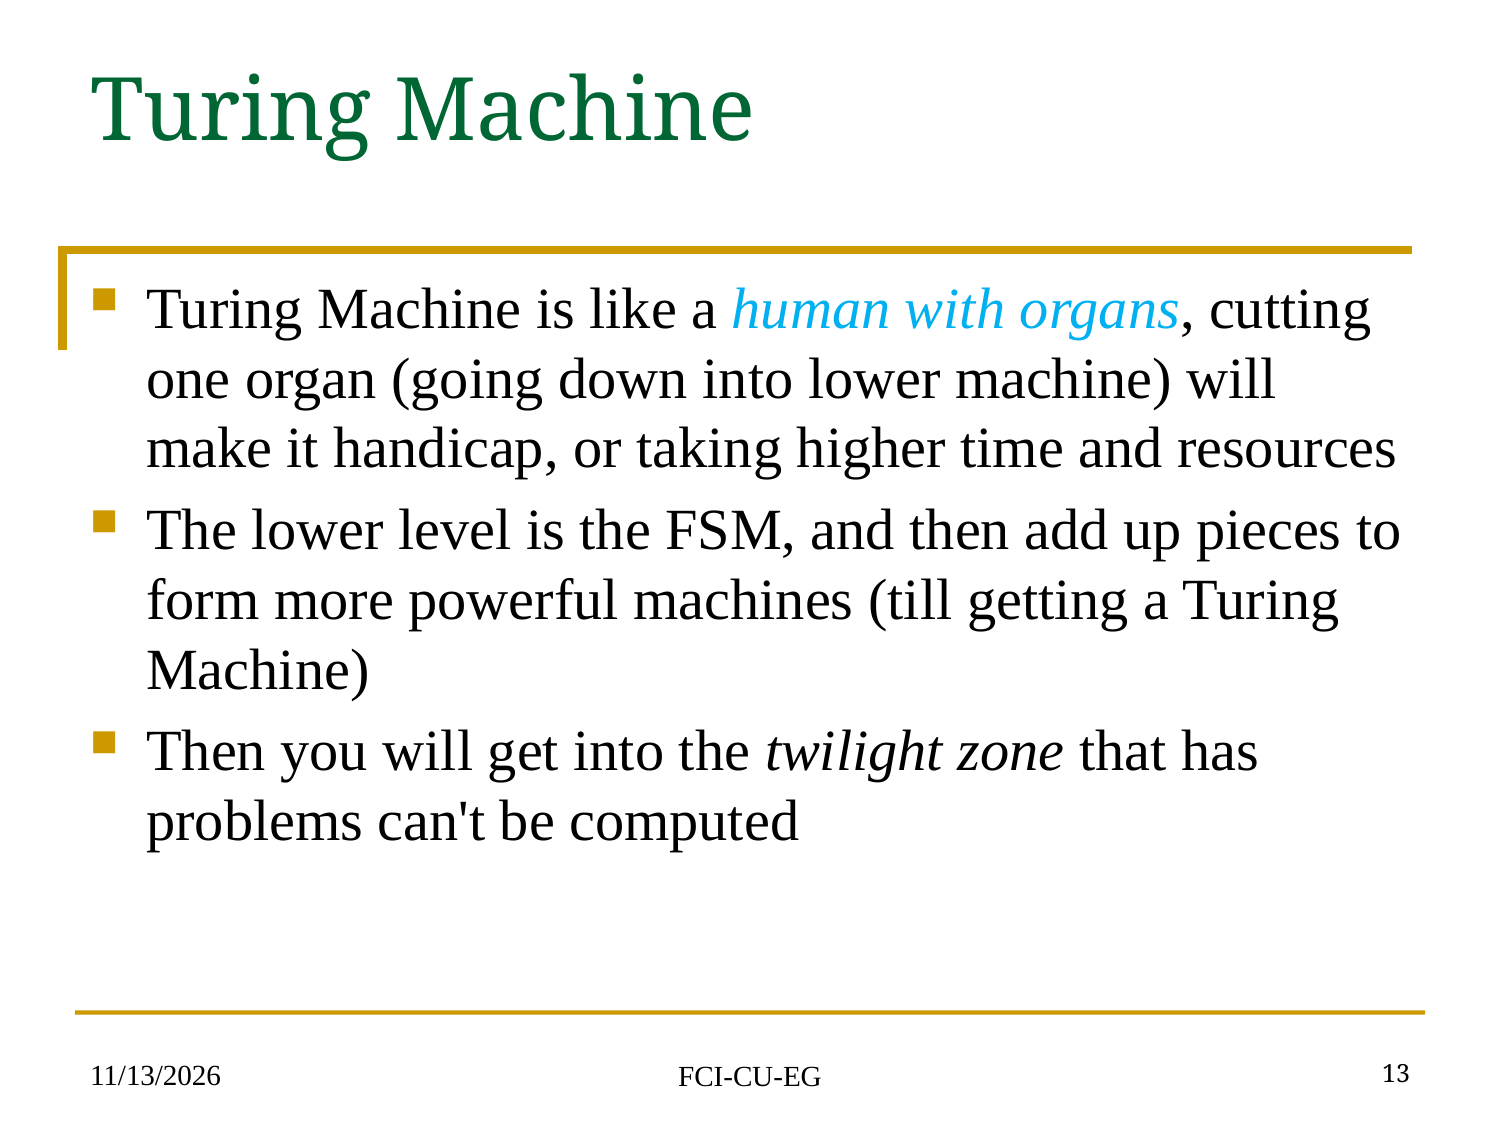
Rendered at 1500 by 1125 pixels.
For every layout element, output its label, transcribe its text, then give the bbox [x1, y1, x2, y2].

slide_number 13 [1074, 1023, 1426, 1100]
title Turing Machine [75, 45, 1425, 233]
footer FCI-CU-EG [512, 1024, 988, 1101]
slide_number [74, 1023, 426, 1100]
list Turing Machine is like a human with organs, cutting one organ (going down into lower machine) will make it handicap, or taking higher time and resources The lower level is the FSM, and then add up pieces to form more powerful machines (till getting a Turing Machine) Then you will get into the twilight zone that has problems can't be computed [75, 262, 1425, 1005]
